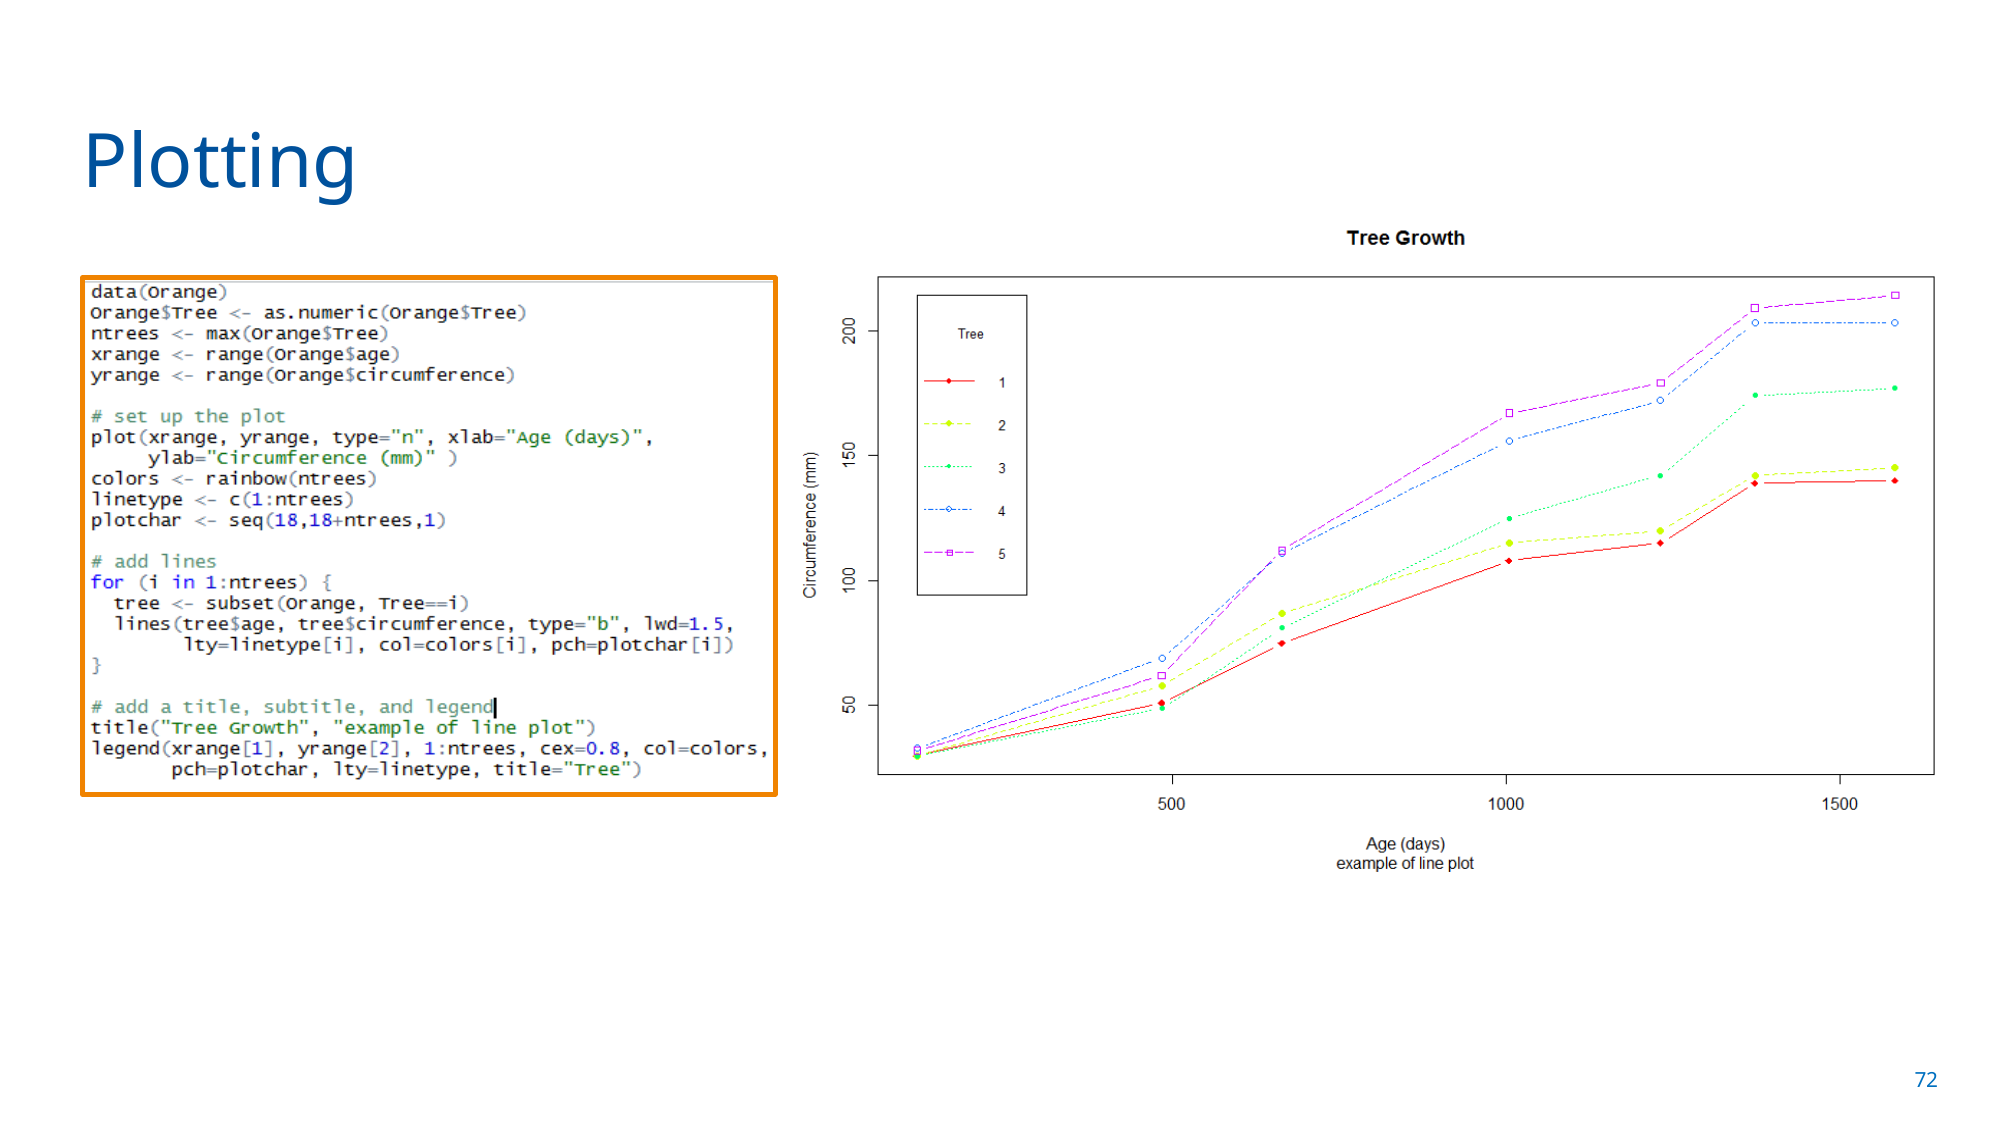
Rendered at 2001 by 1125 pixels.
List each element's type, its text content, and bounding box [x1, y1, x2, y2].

picture [797, 203, 1946, 874]
title Plotting [67, 45, 1565, 210]
picture [84, 279, 774, 793]
